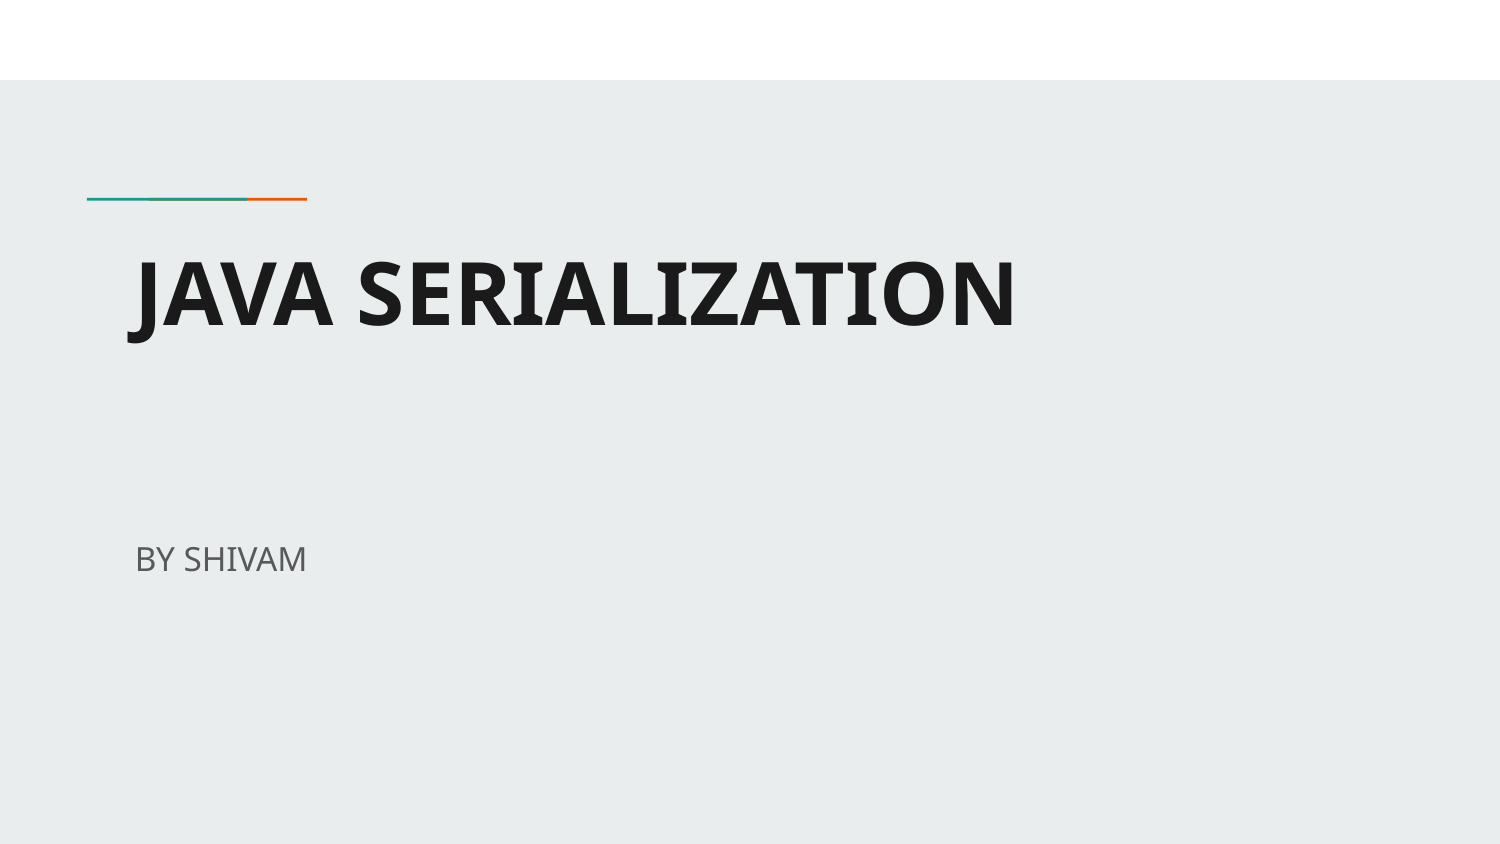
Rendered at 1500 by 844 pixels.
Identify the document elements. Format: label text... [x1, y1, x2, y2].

title JAVA SERIALIZATION [119, 216, 1381, 490]
subtitle BY SHIVAM [119, 520, 1381, 610]
